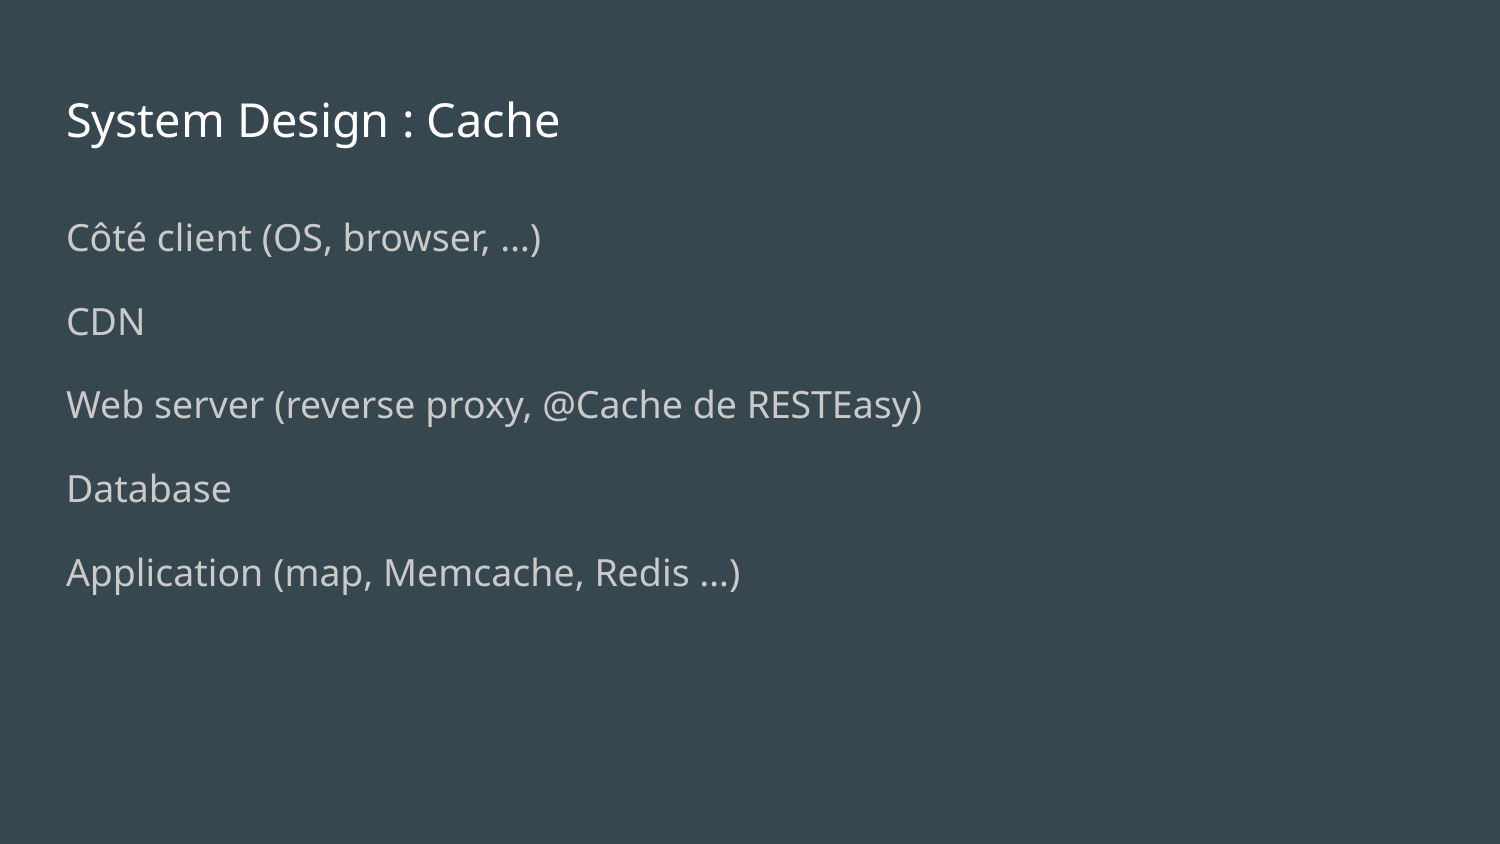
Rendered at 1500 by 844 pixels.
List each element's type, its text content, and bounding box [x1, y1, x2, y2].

title System Design : Cache [51, 72, 1449, 167]
list Côté client (OS, browser, …) CDN Web server (reverse proxy, @Cache de RESTEasy) Database Application (map, Memcache, Redis …) [51, 189, 1449, 750]
